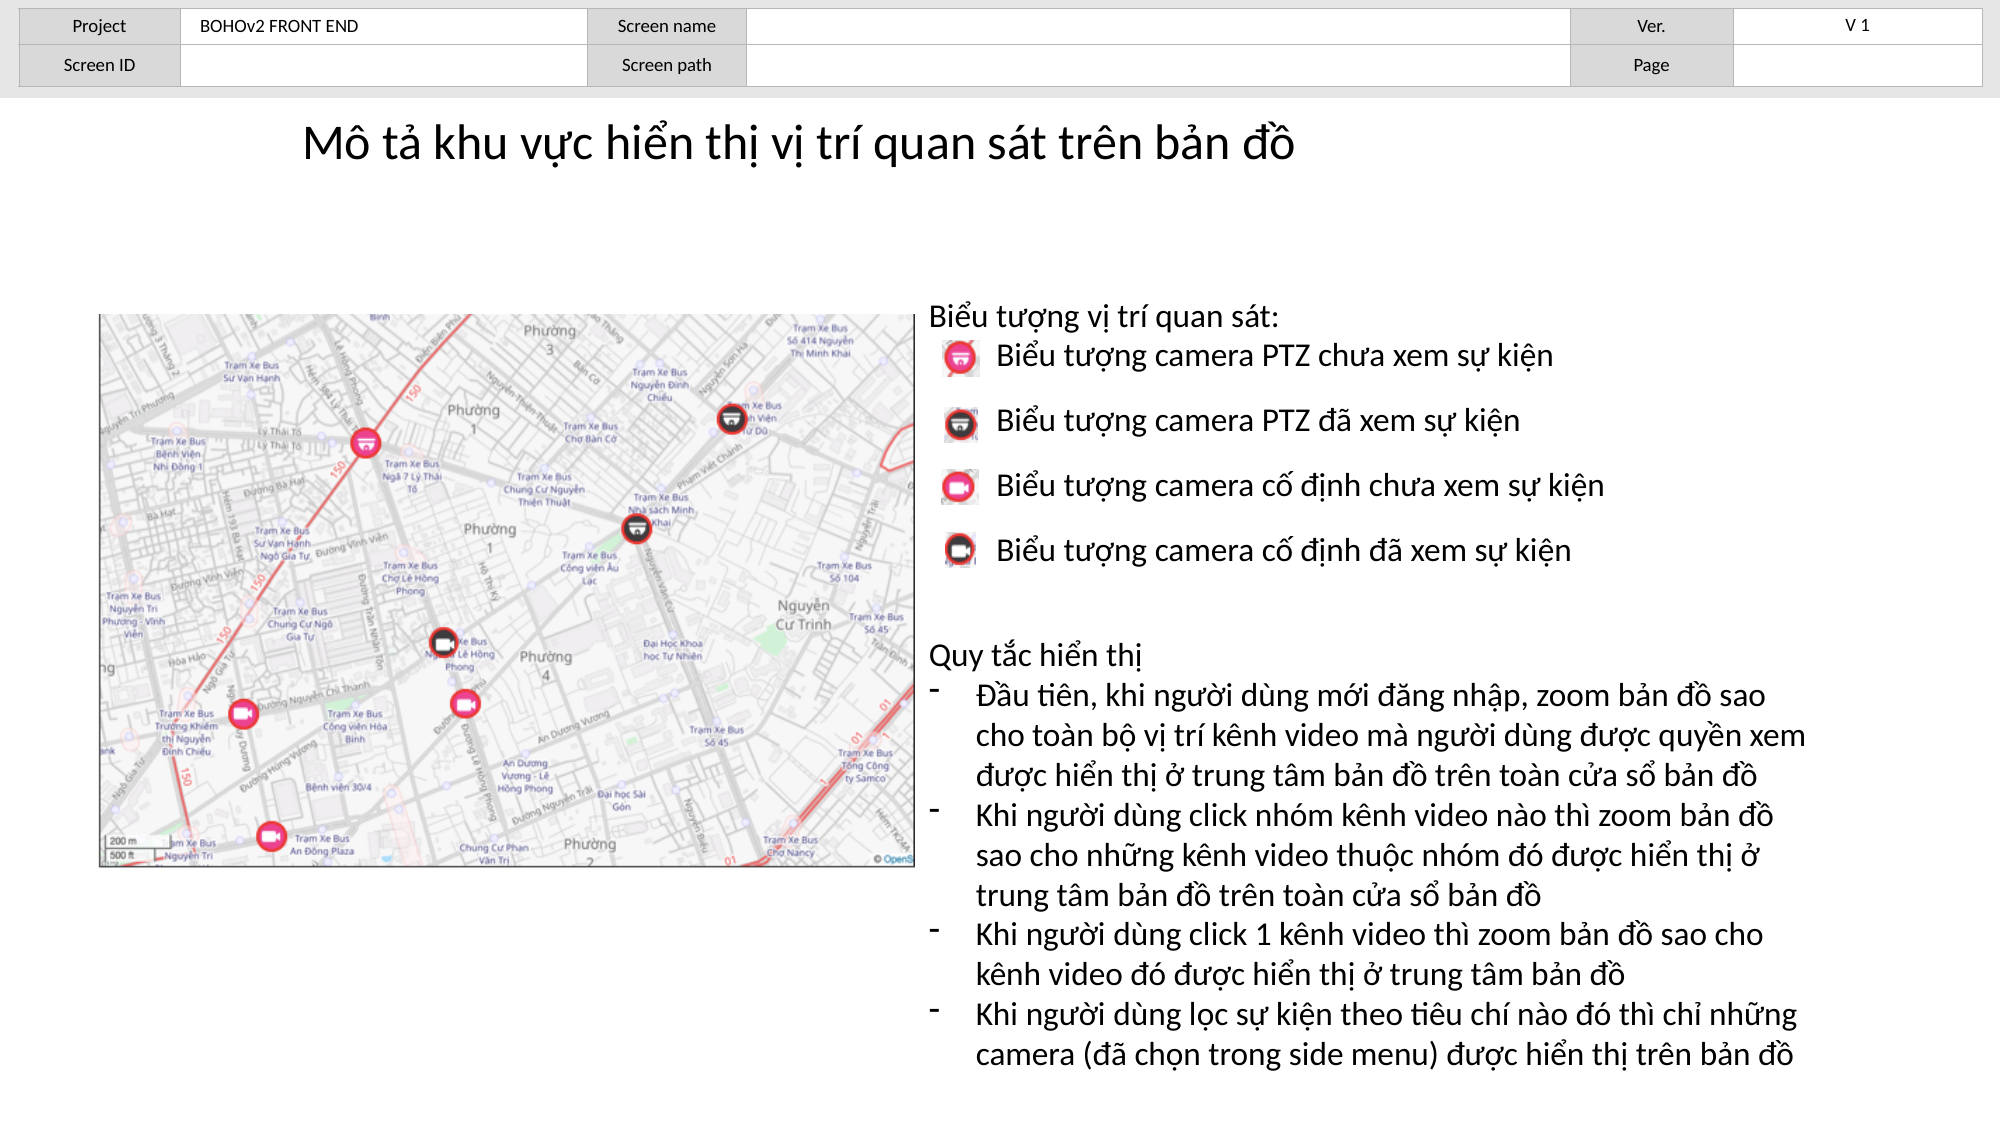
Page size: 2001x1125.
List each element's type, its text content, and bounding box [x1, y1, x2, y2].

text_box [95, 314, 980, 869]
text_box Biểu tượng vị trí quan sát: Biểu tượng camera PTZ chưa xem sự kiện Biểu tượng camera PTZ đã xem sự kiện Biểu tượng camera cố định chưa xem sự kiện Biểu tượng camera cố định đã xem sự kiện Quy tắc hiển thị Đầu tiên, khi người dùng mới đăng nhập, zoom bản đồ sao cho toàn bộ vị trí kênh video mà người dùng được quyền xem được hiển thị ở trung tâm bản đồ trên toàn cửa sổ bản đồ Khi người dùng click nhóm kênh video nào thì zoom bản đồ sao cho những kênh video thuộc nhóm đó được hiển thị ở trung tâm bản đồ trên toàn cửa sổ bản đồ Khi người dùng click 1 kênh video thì zoom bản đồ sao cho kênh video đó được hiển thị ở trung tâm bản đồ Khi người dùng lọc sự kiện theo tiêu chí nào đó thì chỉ những camera (đã chọn trong side menu) được hiển thị trên bản đồ [914, 286, 1831, 1080]
text_box Mô tả khu vực hiển thị vị trí quan sát trên bản đồ [287, 102, 1323, 178]
